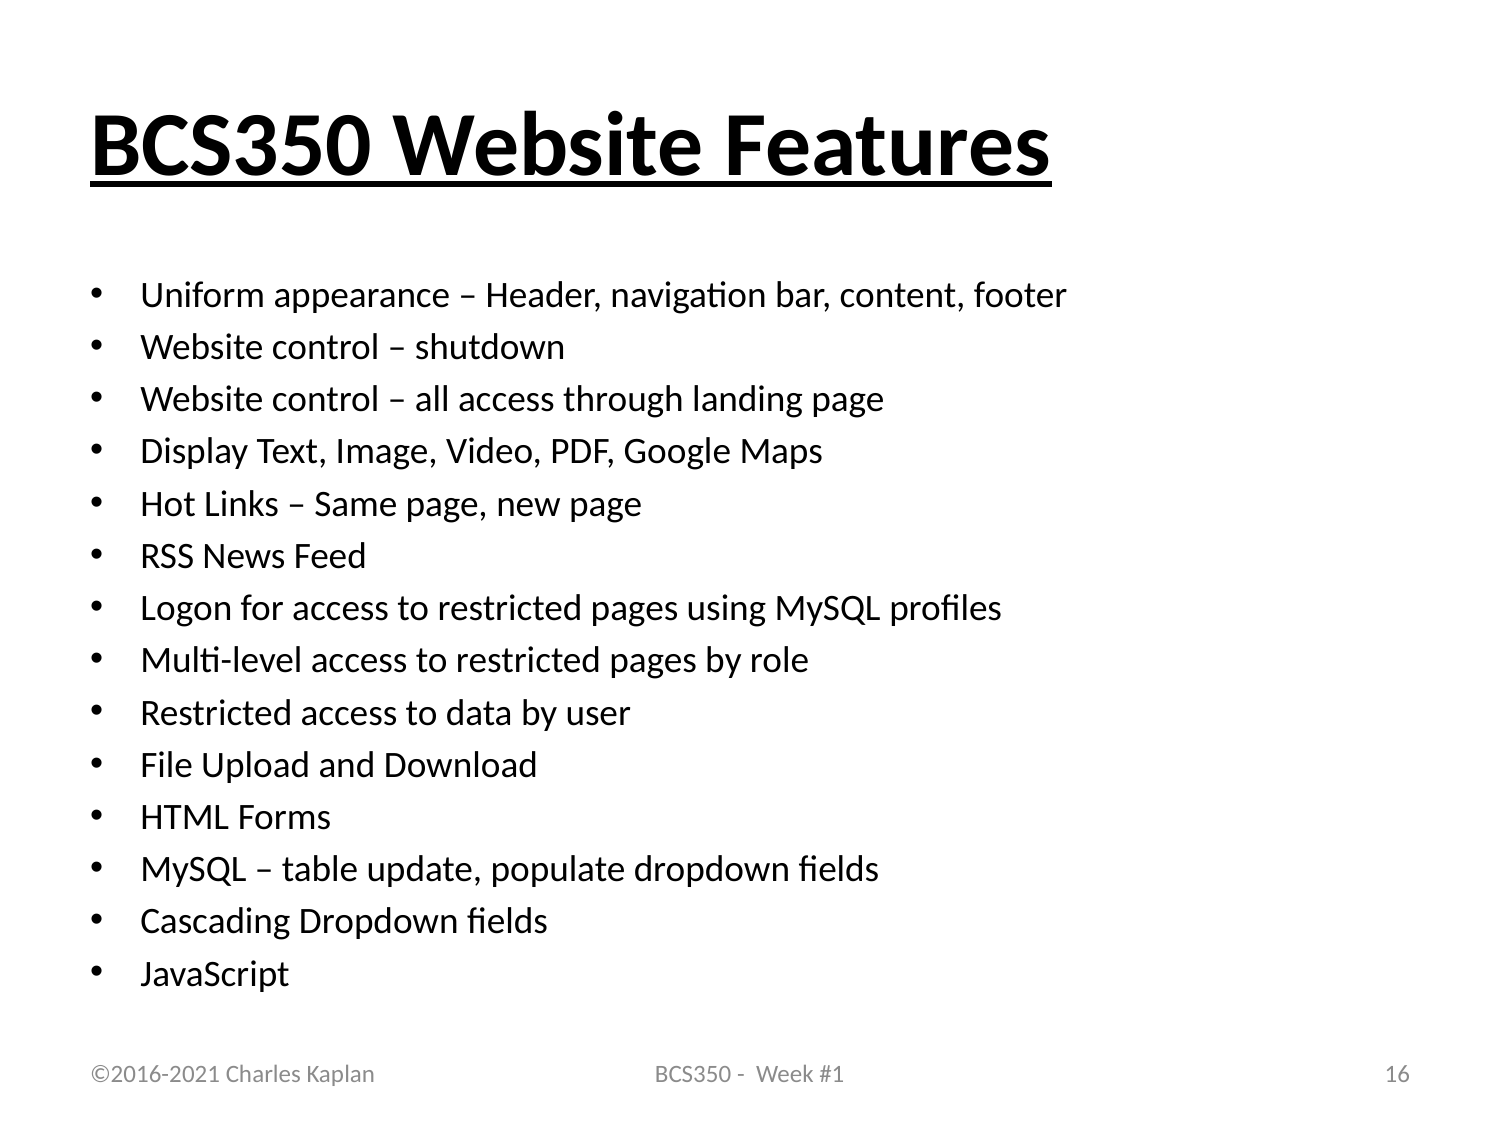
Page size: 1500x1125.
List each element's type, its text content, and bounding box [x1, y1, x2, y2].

slide_number 16 [1074, 1042, 1425, 1103]
slide_number ©2016-2021 Charles Kaplan [75, 1042, 425, 1103]
title BCS350 Website Features [75, 45, 1425, 233]
list Uniform appearance – Header, navigation bar, content, footer Website control – shutdown Website control – all access through landing page Display Text, Image, Video, PDF, Google Maps Hot Links – Same page, new page RSS News Feed Logon for access to restricted pages using MySQL profiles Multi-level access to restricted pages by role Restricted access to data by user File Upload and Download HTML Forms MySQL – table update, populate dropdown fields Cascading Dropdown fields JavaScript [75, 262, 1425, 1005]
footer BCS350 - Week #1 [512, 1042, 988, 1103]
